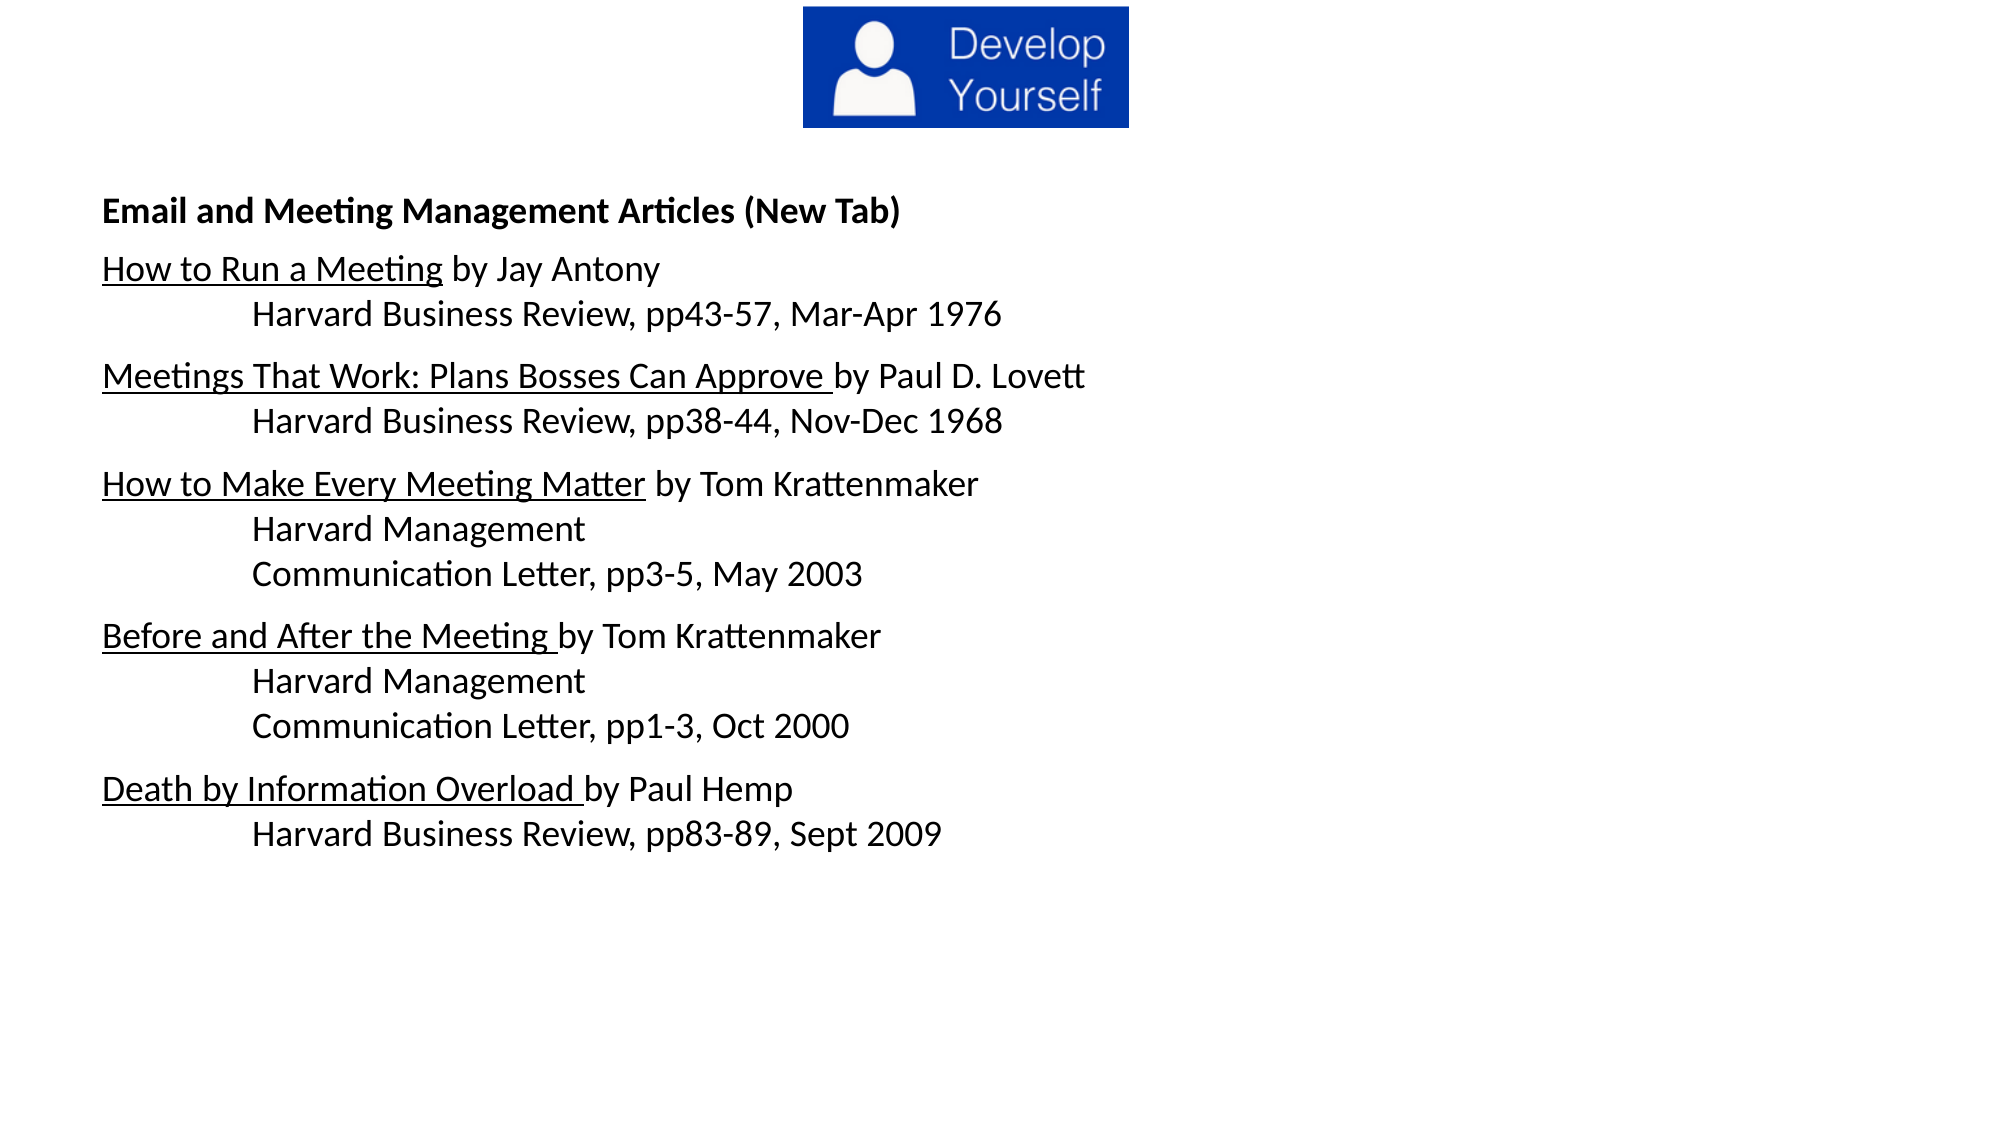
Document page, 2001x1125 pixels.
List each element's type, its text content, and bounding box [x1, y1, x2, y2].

picture [803, 4, 1129, 128]
text_box Email and Meeting Management Articles (New Tab) How to Run a Meeting by Jay Antony Harvard Business Review, pp43-57, Mar-Apr 1976 Meetings That Work: Plans Bosses Can Approve by Paul D. Lovett Harvard Business Review, pp38-44, Nov-Dec 1968 How to Make Every Meeting Matter by Tom Krattenmaker Harvard Management Communication Letter, pp3-5, May 2003 Before and After the Meeting by Tom Krattenmaker Harvard Management Communication Letter, pp1-3, Oct 2000 Death by Information Overload by Paul Hemp Harvard Business Review, pp83-89, Sept 2009 [87, 179, 1903, 862]
